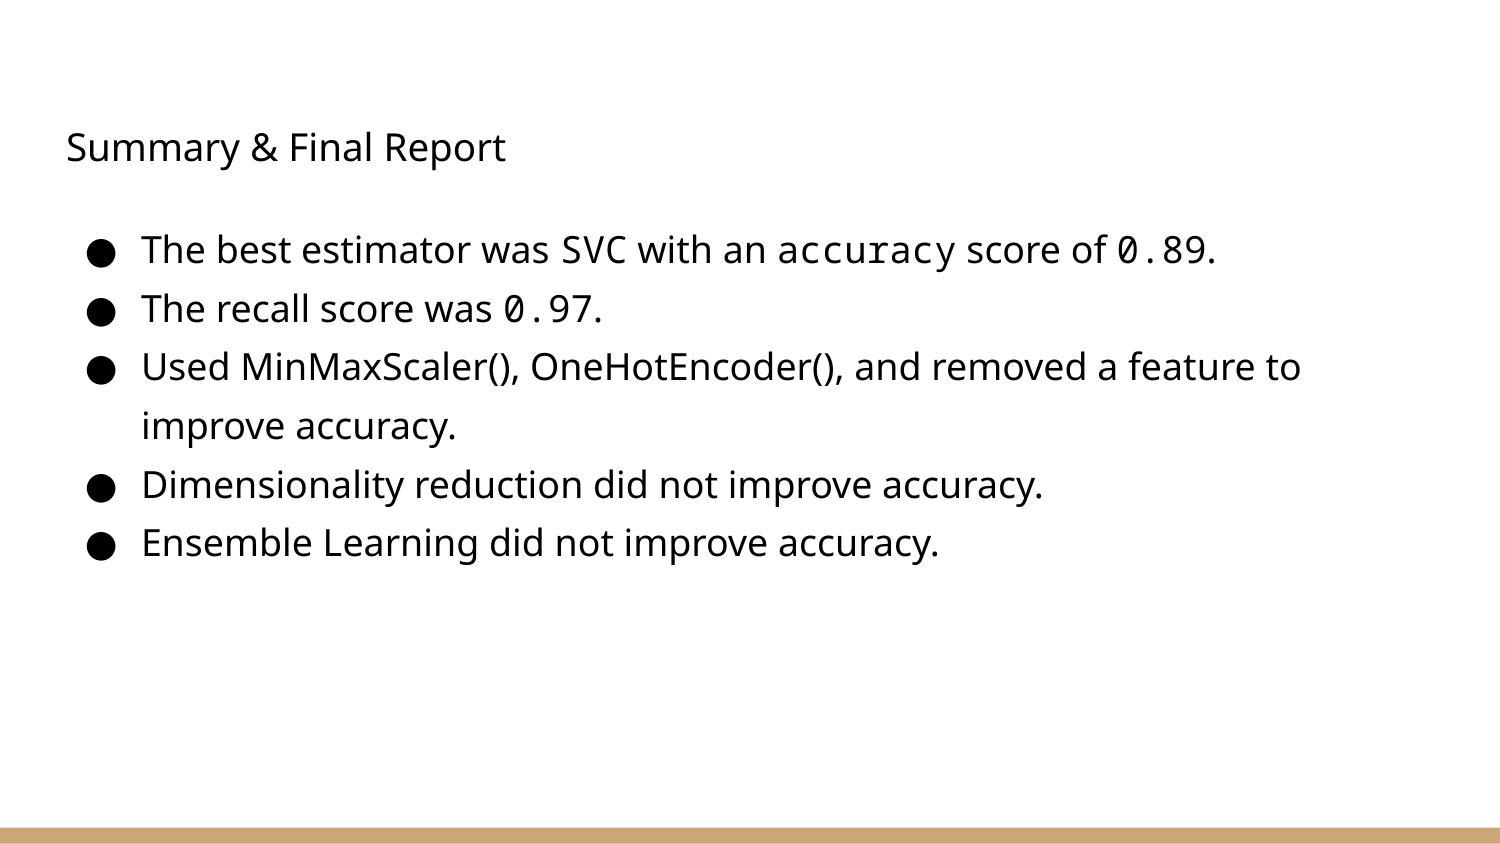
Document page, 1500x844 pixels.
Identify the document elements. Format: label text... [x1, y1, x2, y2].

list The best estimator was SVC with an accuracy score of 0.89. The recall score was 0.97. Used MinMaxScaler(), OneHotEncoder(), and removed a feature to improve accuracy. Dimensionality reduction did not improve accuracy. Ensemble Learning did not improve accuracy. [51, 200, 1449, 752]
title Summary & Final Report [51, 51, 1449, 189]
